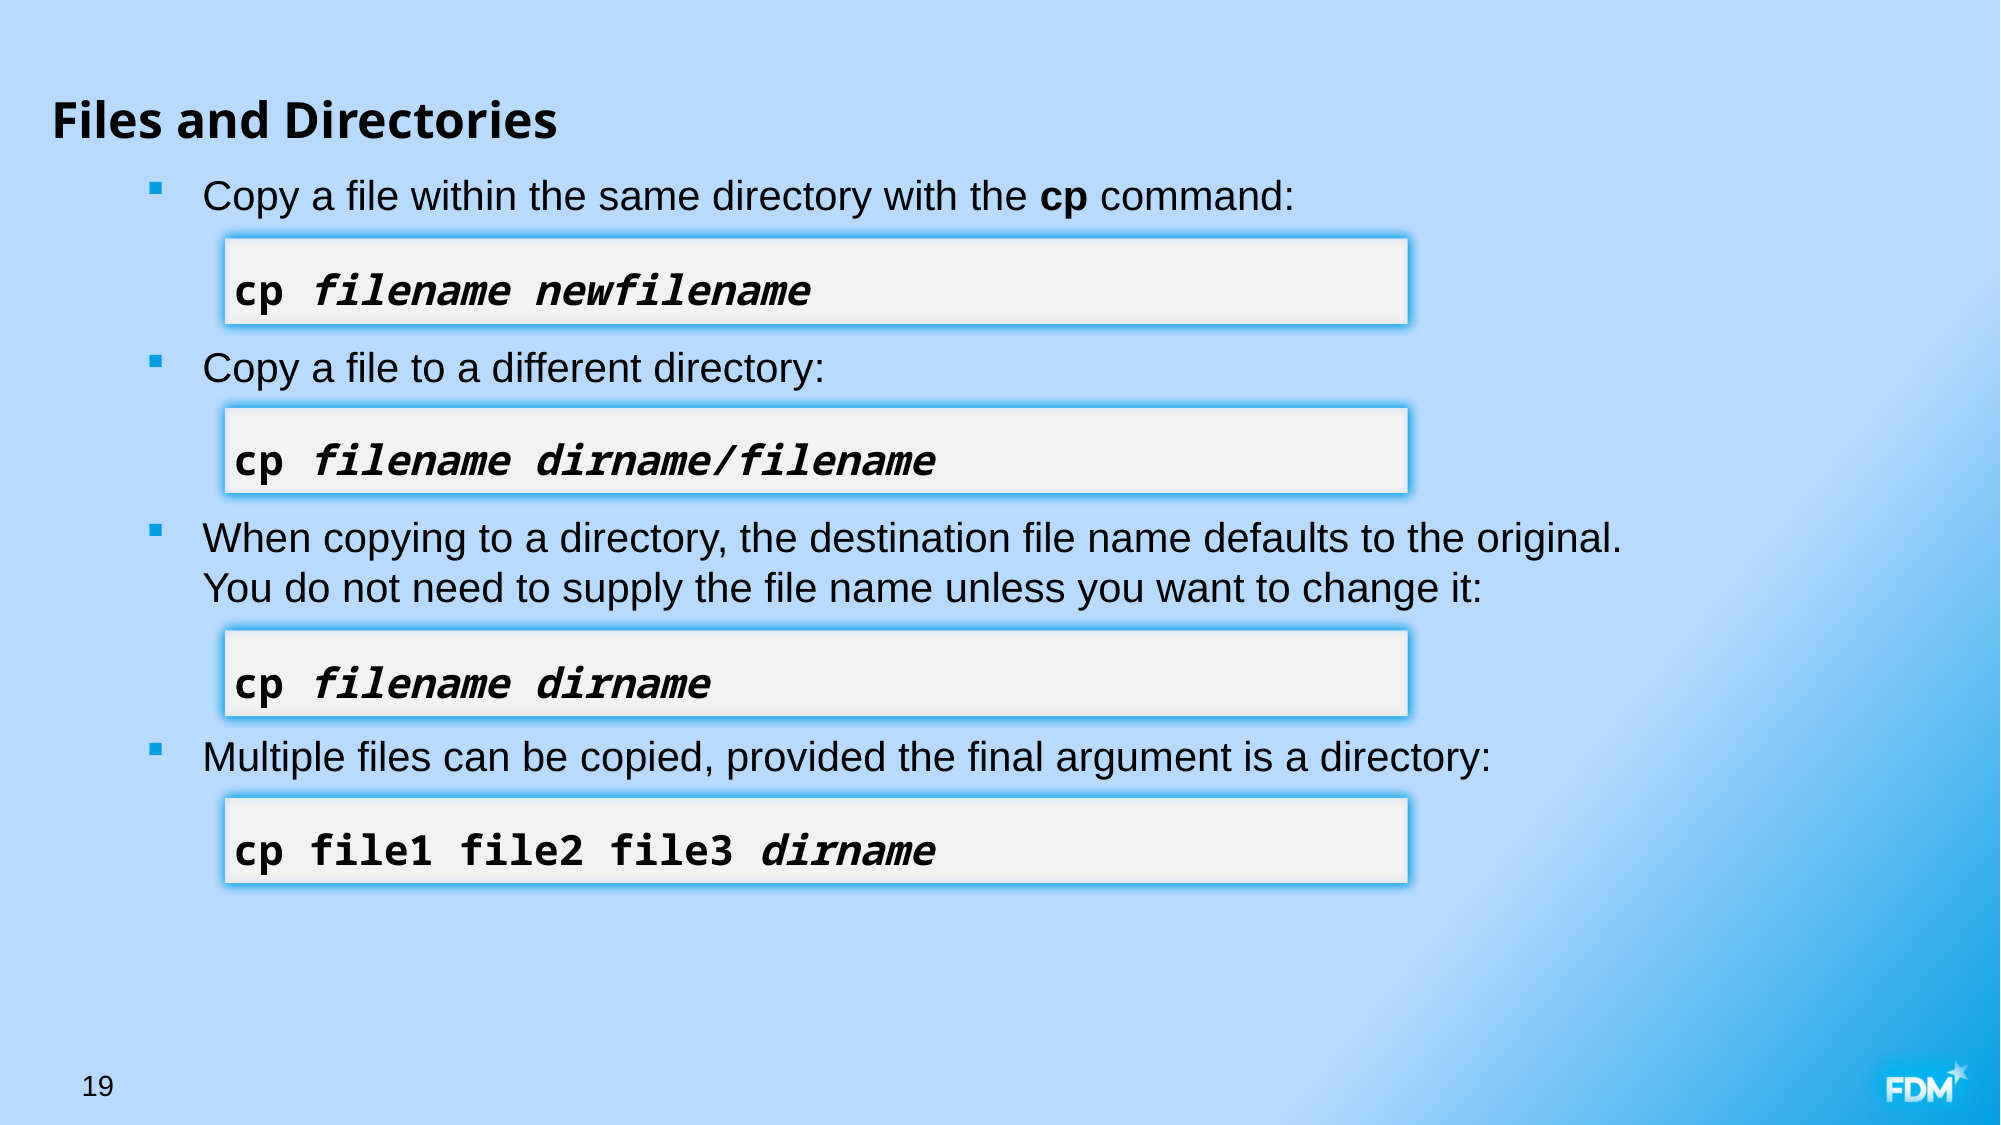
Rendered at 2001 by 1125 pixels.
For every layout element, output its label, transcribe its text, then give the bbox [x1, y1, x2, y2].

text_box Copy a file to a different directory: [131, 333, 1501, 400]
text_box Copy a file within the same directory with the cp command: [131, 160, 1501, 227]
text_box cp filename newfilename [237, 251, 1398, 314]
text_box Multiple files can be copied, provided the final argument is a directory: [131, 722, 1832, 786]
text_box cp filename dirname [237, 642, 1398, 705]
text_box Files and Directories [39, 76, 1879, 159]
text_box When copying to a directory, the destination file name defaults to the original. You do not need to supply the file name unless you want to change it: [131, 503, 1655, 569]
text_box cp filename dirname/filename [237, 420, 1398, 483]
picture [1858, 1029, 2000, 1125]
text_box cp file1 file2 file3 dirname [237, 810, 1398, 872]
slide_number 19 [66, 1060, 534, 1110]
